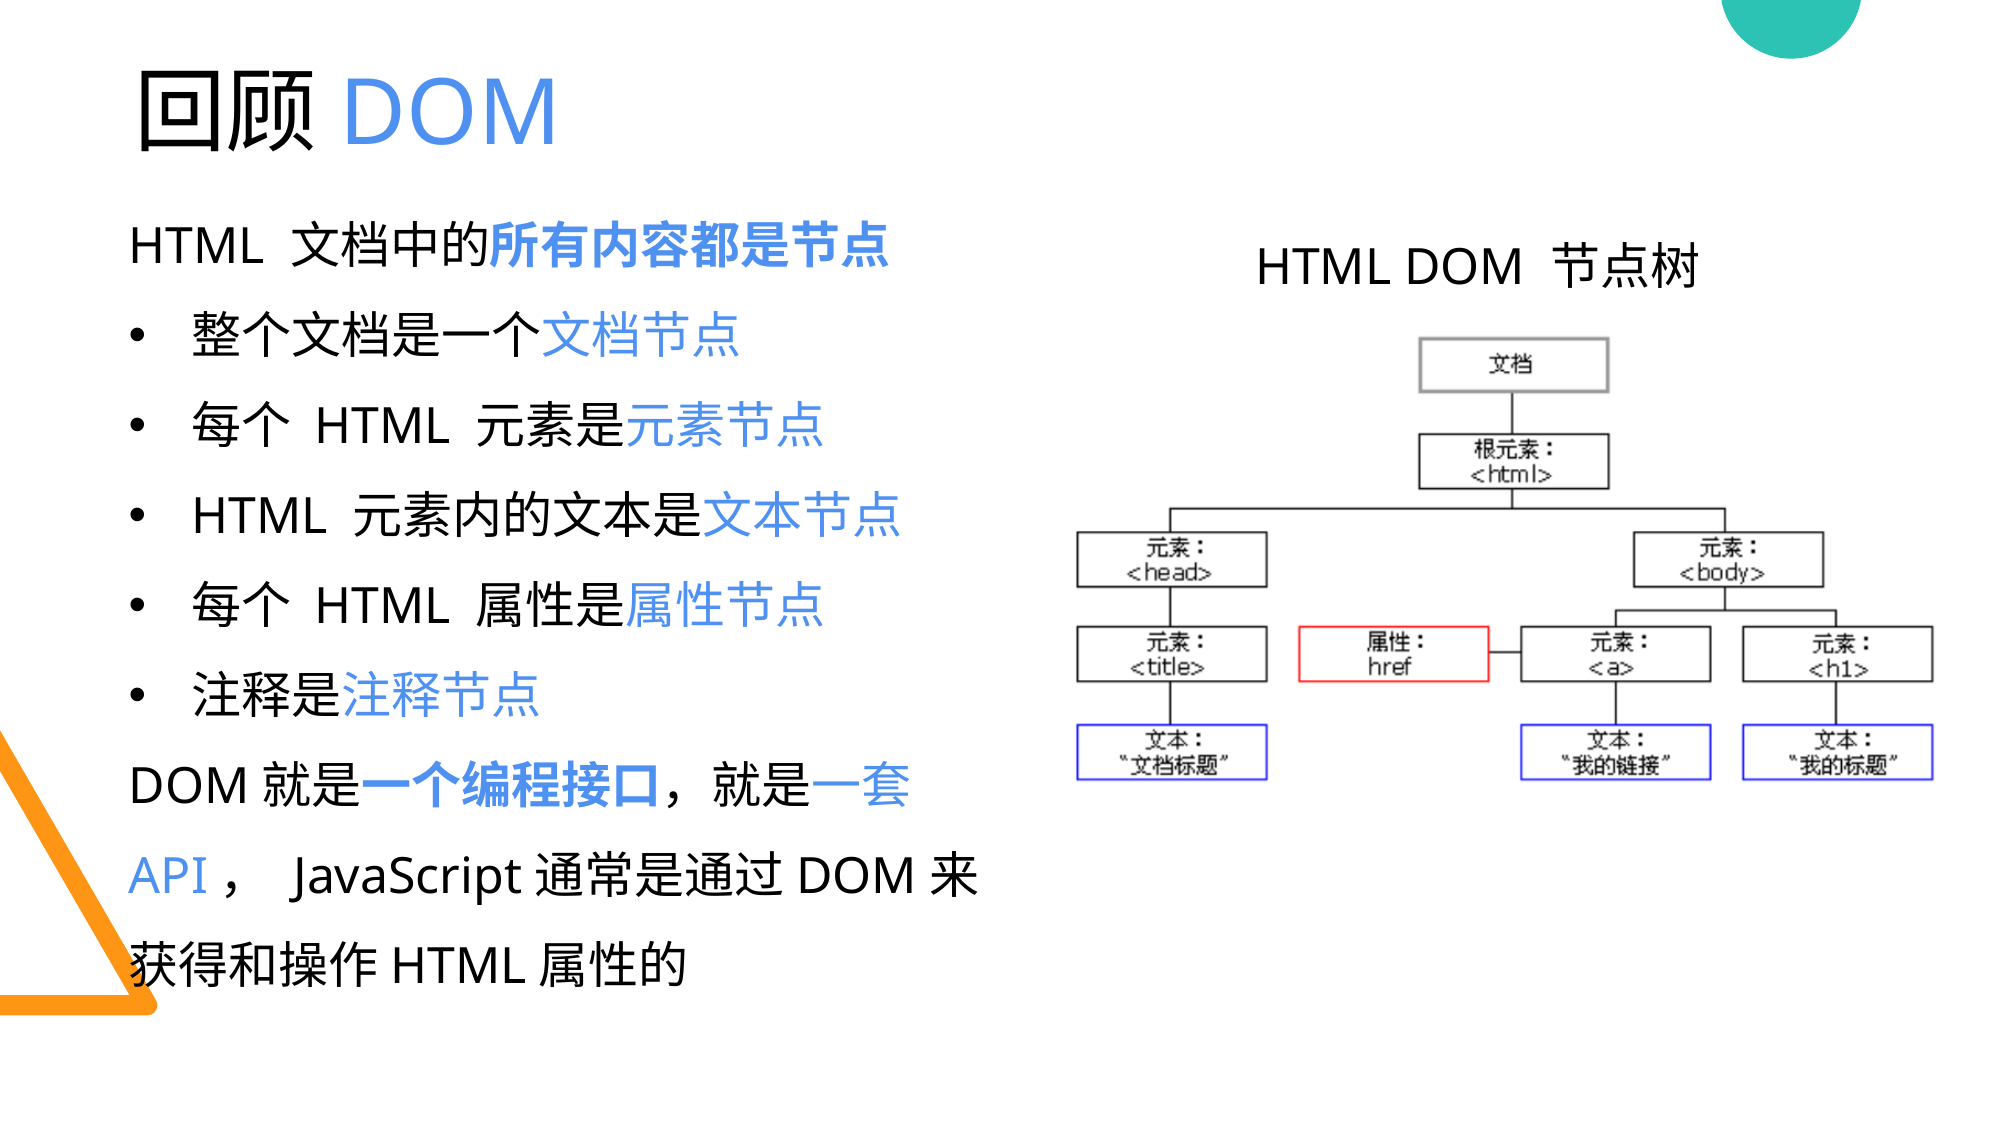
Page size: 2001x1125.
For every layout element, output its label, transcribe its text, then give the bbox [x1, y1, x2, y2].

title 回顾DOM [114, 33, 1153, 159]
text_box HTML 文档中的所有内容都是节点 整个文档是一个文档节点 每个 HTML 元素是元素节点 HTML 元素内的文本是文本节点 每个 HTML 属性是属性节点 注释是注释节点 DOM就是一个编程接口，就是一套API， JavaScript通常是通过DOM来获得和操作HTML属性的 [114, 176, 1033, 1092]
picture [1065, 328, 1949, 796]
text_box HTML DOM 节点树 [1240, 196, 1774, 302]
